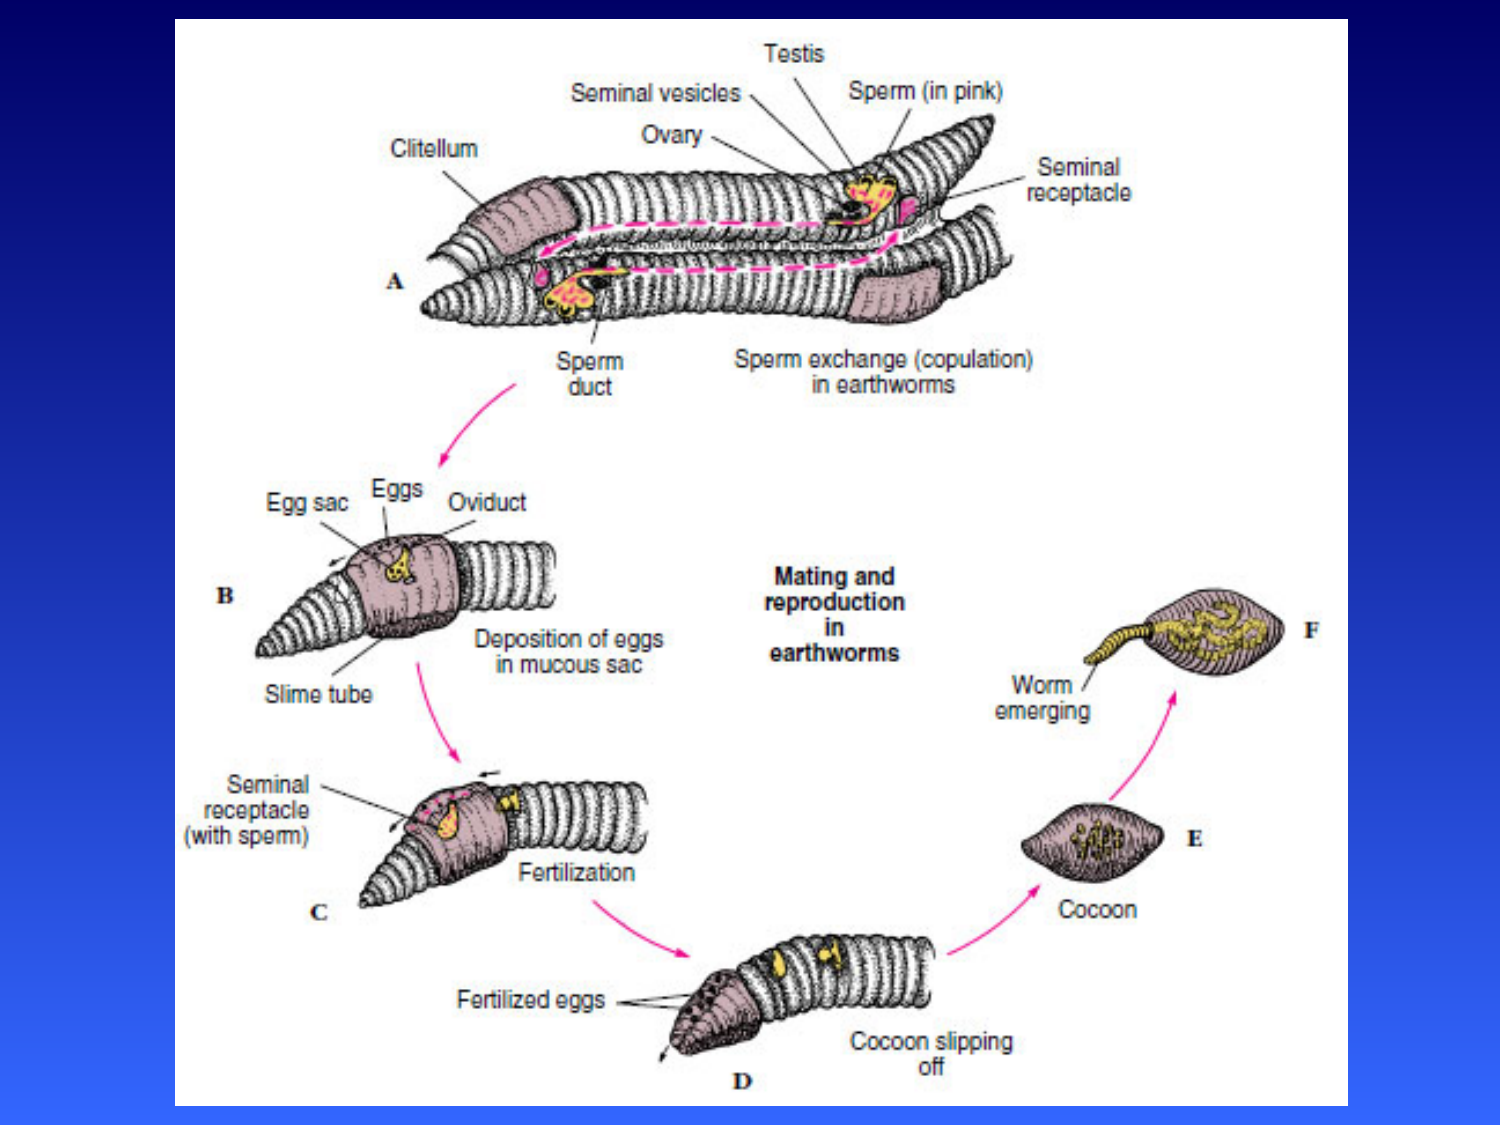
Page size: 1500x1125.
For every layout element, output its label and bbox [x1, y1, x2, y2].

picture [175, 19, 1348, 1106]
